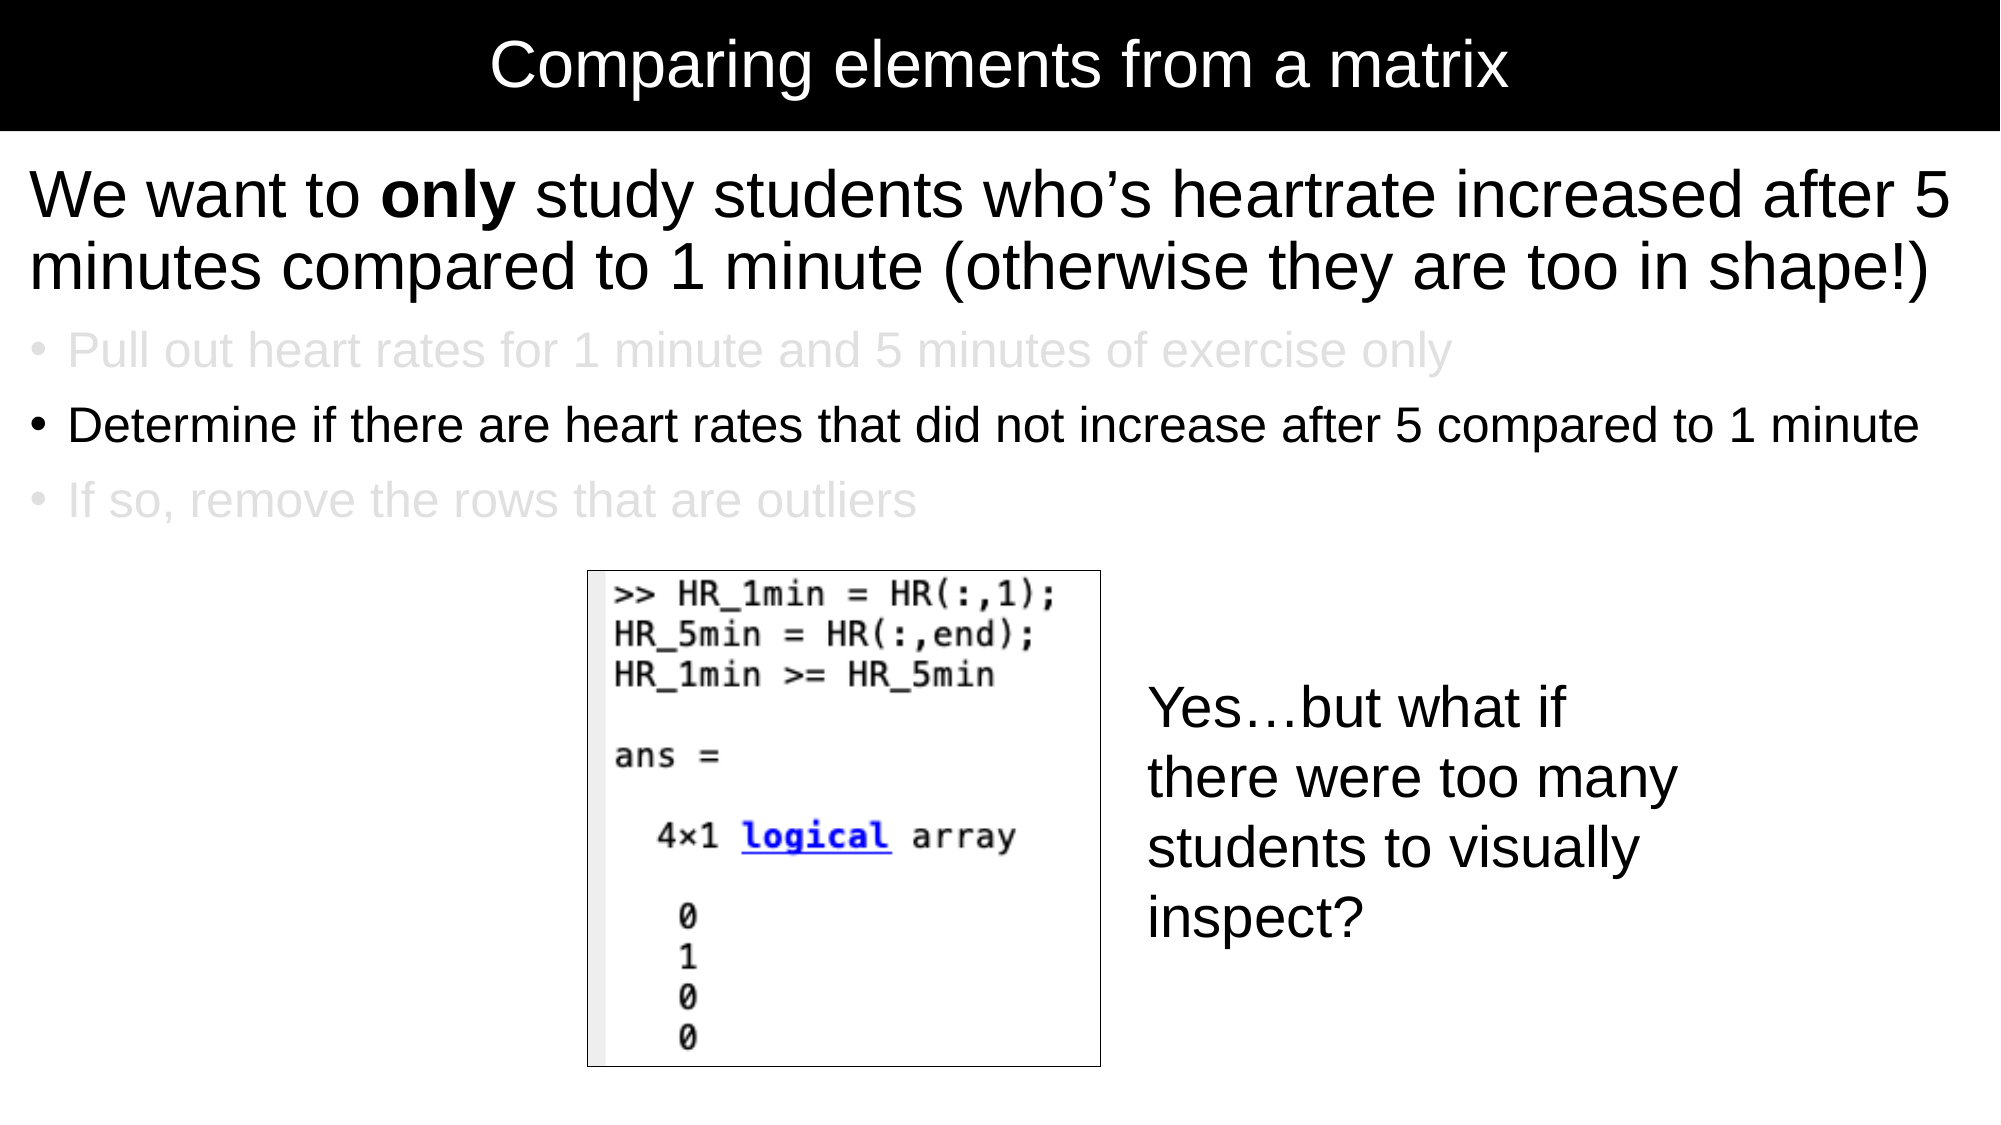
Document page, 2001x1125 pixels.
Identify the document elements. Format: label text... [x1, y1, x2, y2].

picture [587, 570, 1101, 1067]
title Comparing elements from a matrix [0, 0, 2000, 132]
text_box [12, 306, 1823, 396]
text_box Yes…but what if there were too many students to visually inspect? [1132, 661, 1707, 956]
text_box [12, 460, 1823, 551]
text_box We want to only study students who’s heartrate increased after 5 minutes compared to 1 minute (otherwise they are too in shape!) Pull out heart rates for 1 minute and 5 minutes of exercise only Determine if there are heart rates that did not increase after 5 compared to 1 minute If so, remove the rows that are outliers [14, 152, 2000, 586]
